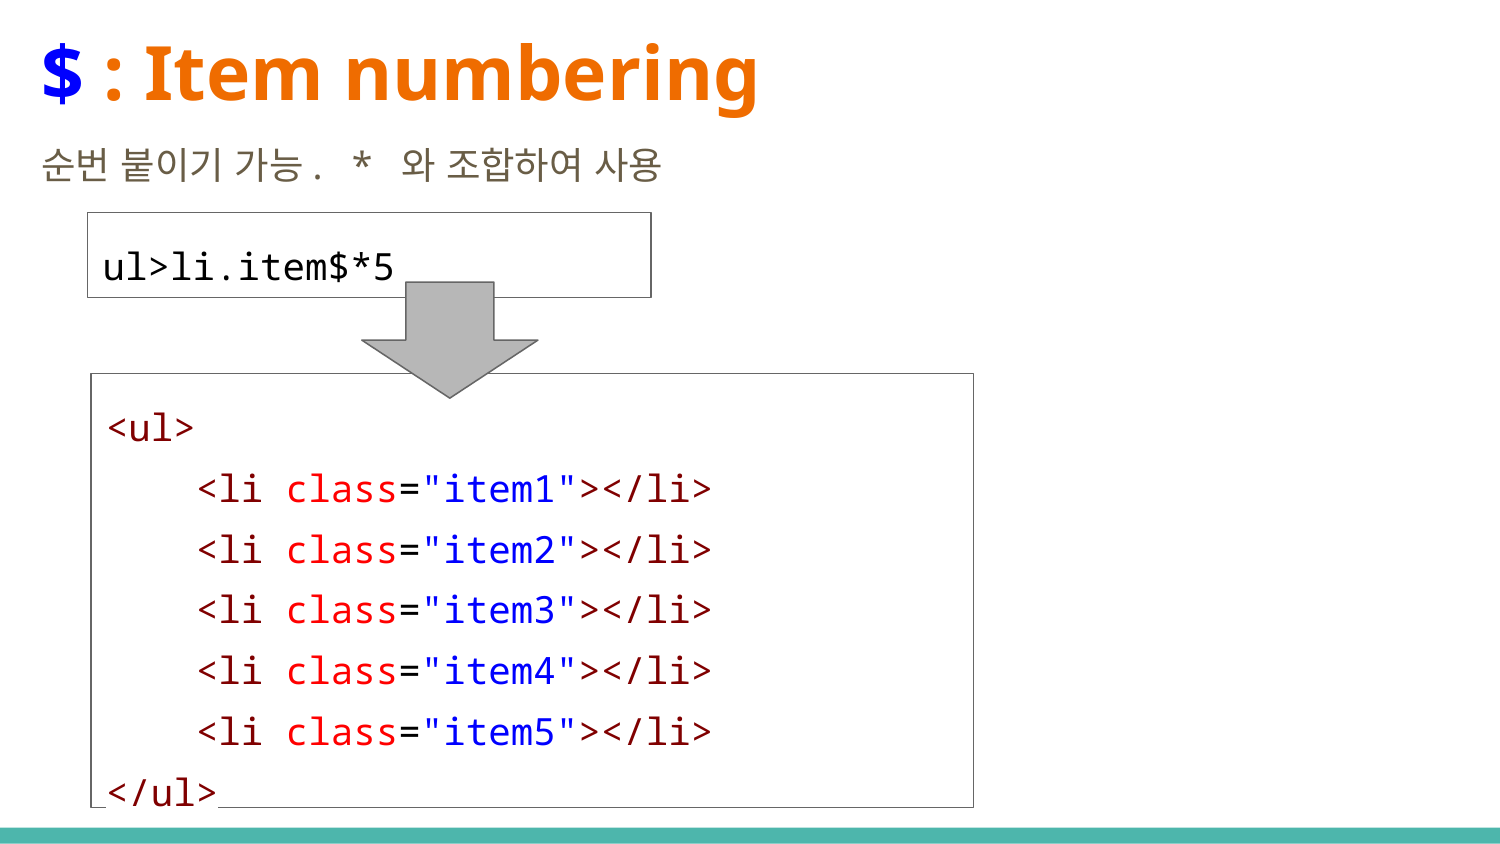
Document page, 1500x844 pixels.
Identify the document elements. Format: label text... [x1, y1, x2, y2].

list 순번 붙이기 가능. * 와 조합하여 사용 [26, 120, 778, 206]
title $ : Item numbering [26, 10, 1424, 127]
text_box [361, 282, 538, 399]
text_box ul>li.item$*5 [87, 212, 652, 298]
text_box <ul> <li class="item1"></li> <li class="item2"></li> <li class="item3"></li> <li class="item4"></li> <li class="item5"></li> </ul> [90, 373, 974, 808]
